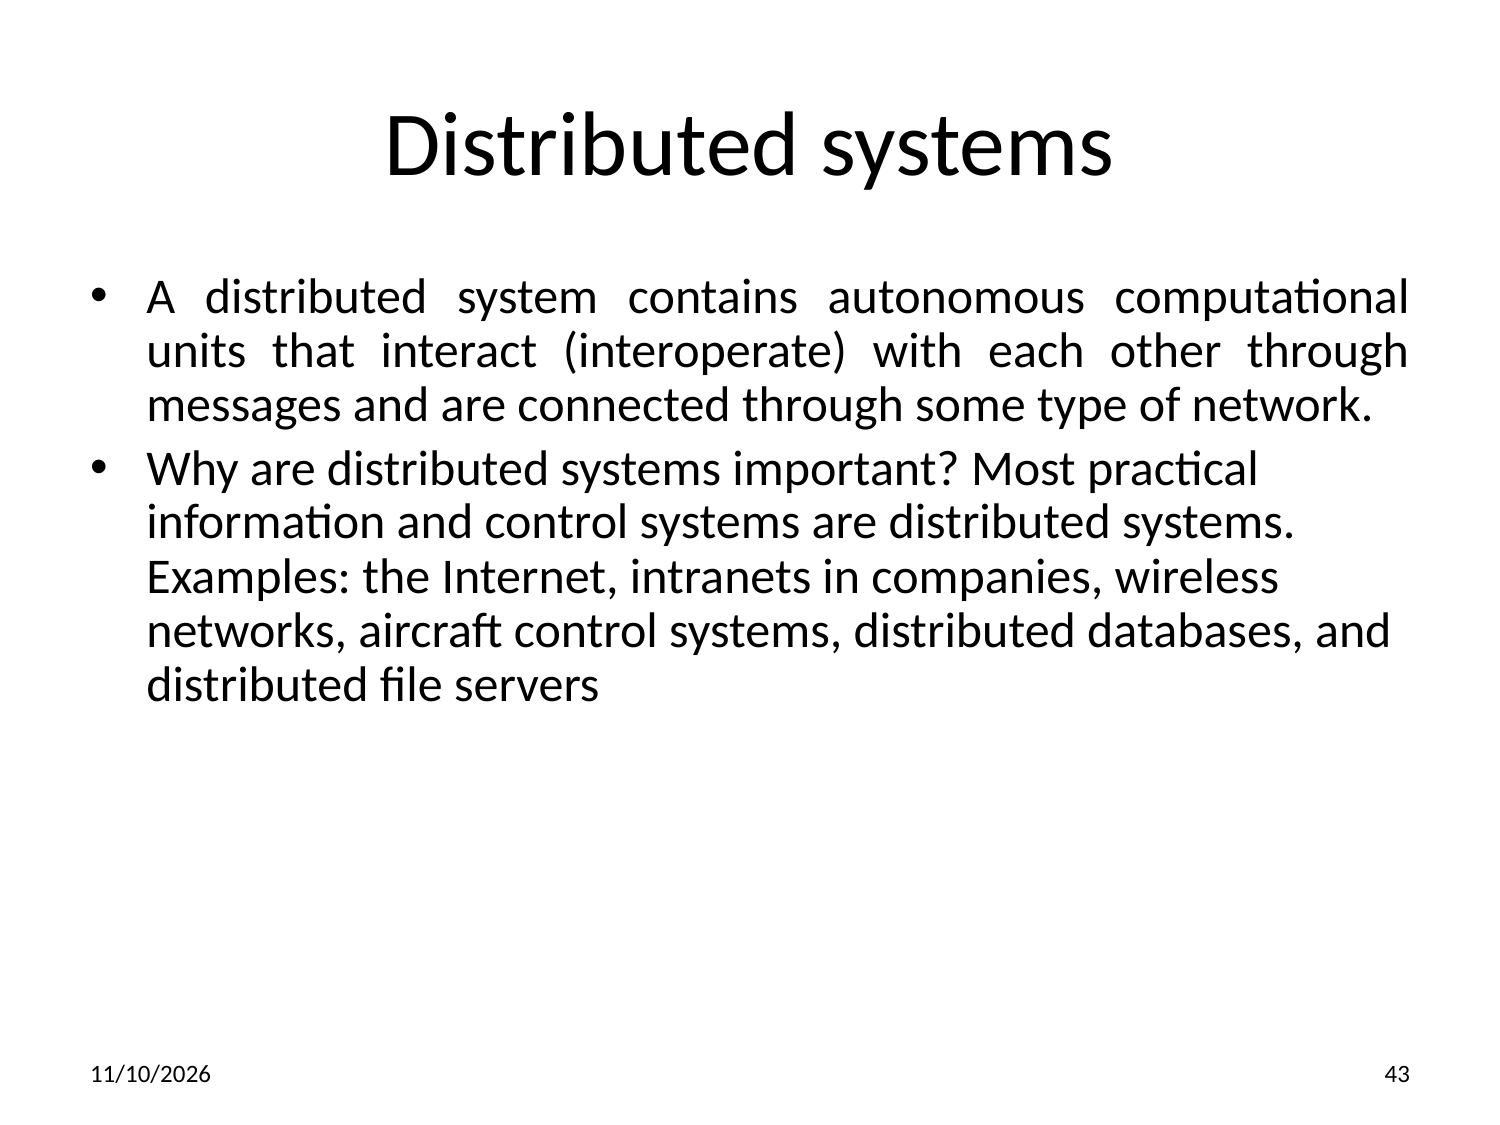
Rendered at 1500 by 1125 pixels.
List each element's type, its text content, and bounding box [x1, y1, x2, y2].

slide_number 43 [1074, 1042, 1425, 1103]
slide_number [75, 1042, 425, 1103]
list A distributed system contains autonomous computational units that interact (interoperate) with each other through messages and are connected through some type of network. Why are distributed systems important? Most practical information and control systems are distributed systems. Examples: the Internet, intranets in companies, wireless networks, aircraft control systems, distributed databases, and distributed file servers [75, 262, 1425, 1005]
title Distributed systems [75, 45, 1425, 233]
